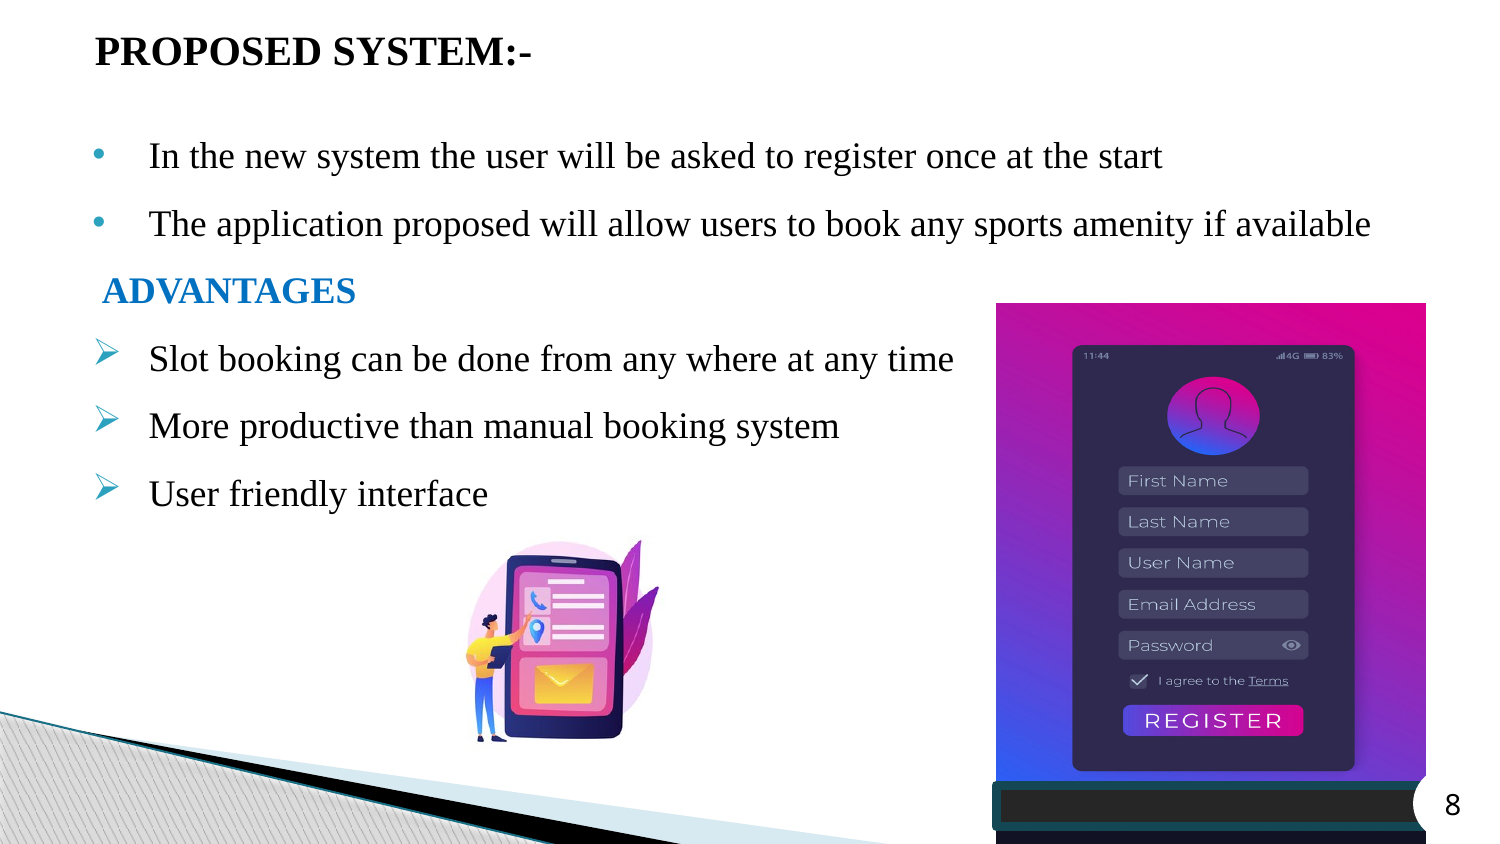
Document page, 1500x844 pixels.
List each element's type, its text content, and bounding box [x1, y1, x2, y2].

text_box 8 [1433, 761, 1498, 844]
picture [430, 509, 692, 778]
list In the new system the user will be asked to register once at the start The application proposed will allow users to book any sports amenity if available ADVANTAGES Slot booking can be done from any where at any time More productive than manual booking system User friendly interface [58, 93, 1483, 842]
picture [995, 303, 1427, 844]
title PROPOSED SYSTEM:- [54, 0, 1454, 82]
text_box [58, 199, 1453, 249]
